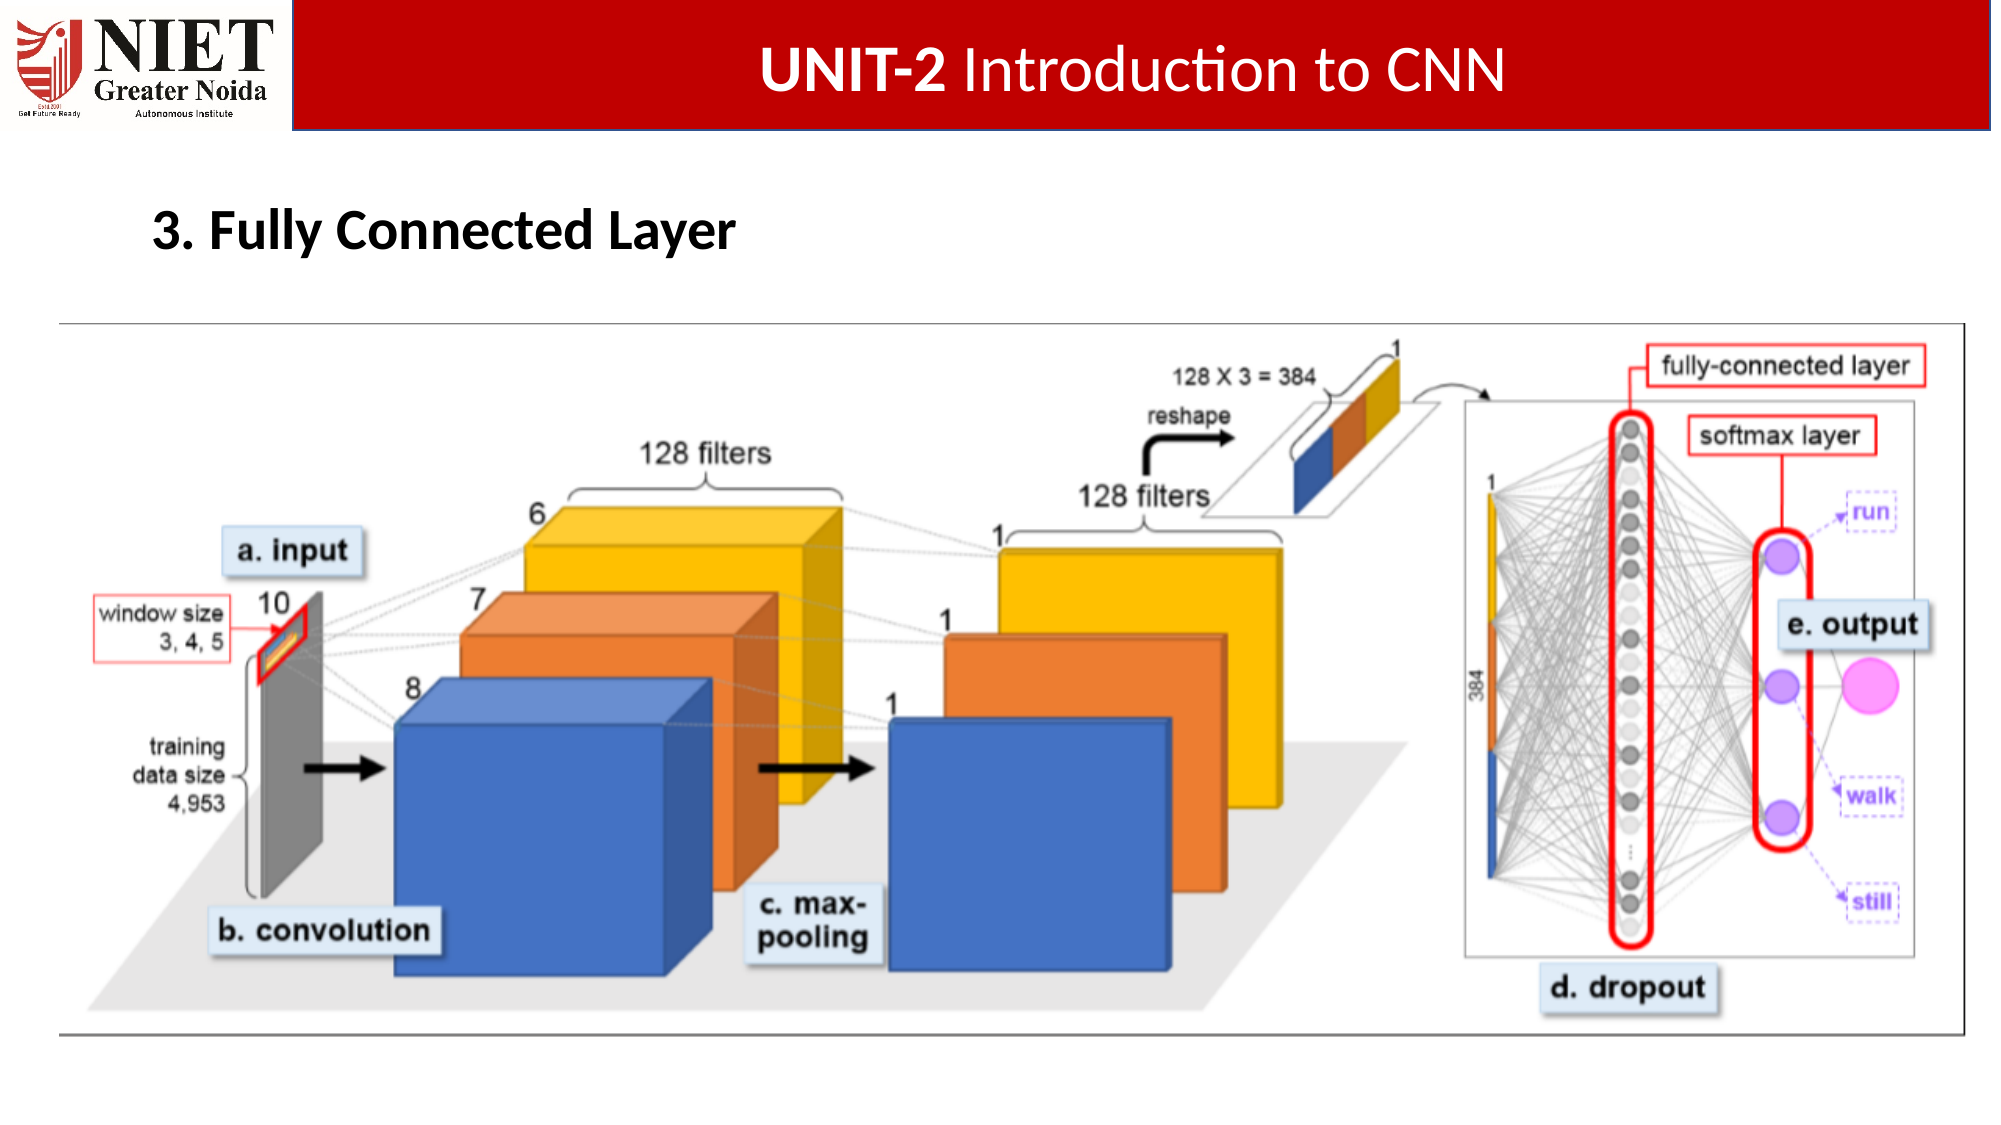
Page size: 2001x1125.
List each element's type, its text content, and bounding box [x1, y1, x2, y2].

text_box UNIT-2 Introduction to CNN [292, 0, 1991, 131]
picture [0, 6, 290, 131]
picture [59, 323, 1967, 1040]
list 3. Fully Connected Layer [136, 191, 1863, 323]
